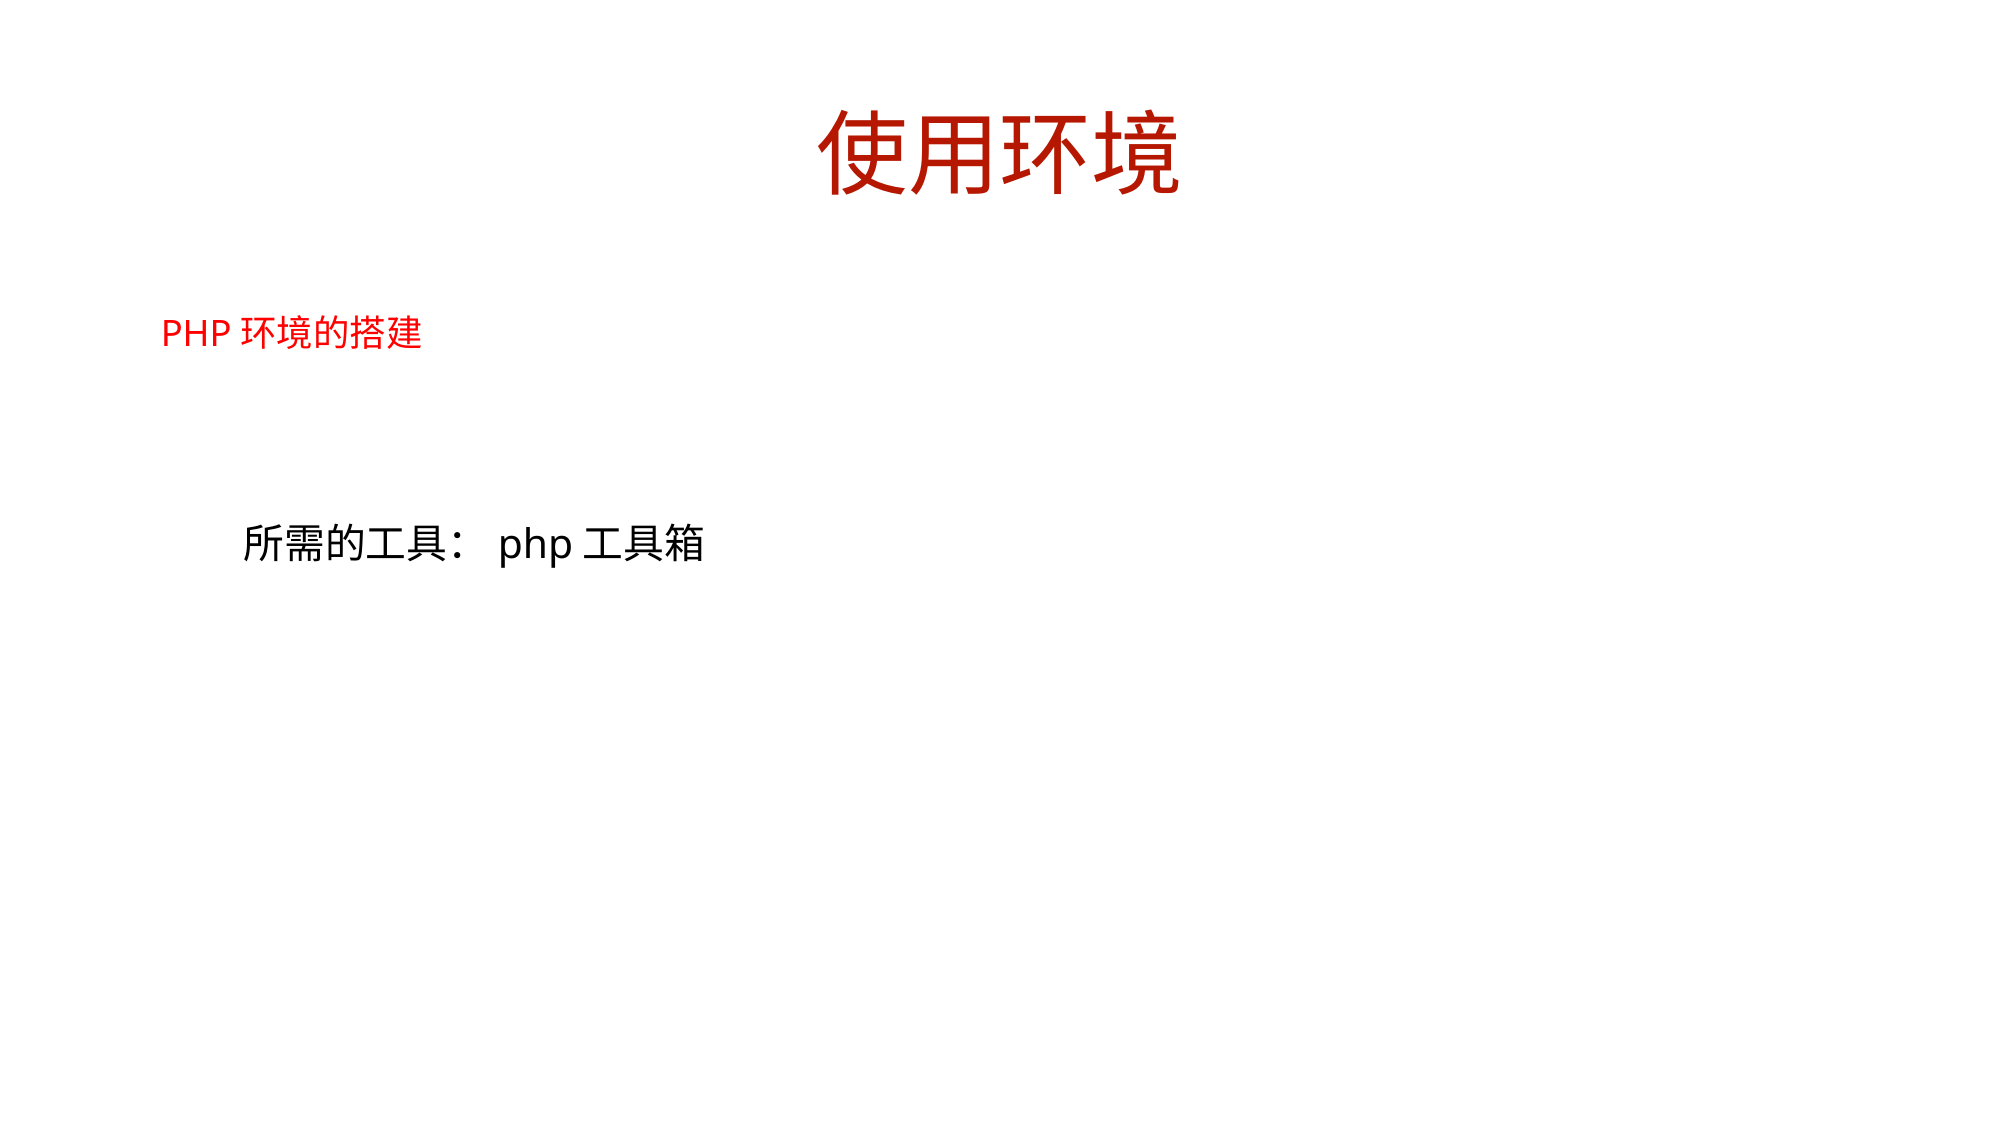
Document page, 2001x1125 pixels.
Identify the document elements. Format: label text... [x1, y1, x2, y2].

list 所需的工具：php工具箱 [243, 517, 1757, 567]
title 使用环境 [663, 95, 1337, 207]
list PHP环境的搭建 [160, 310, 645, 355]
